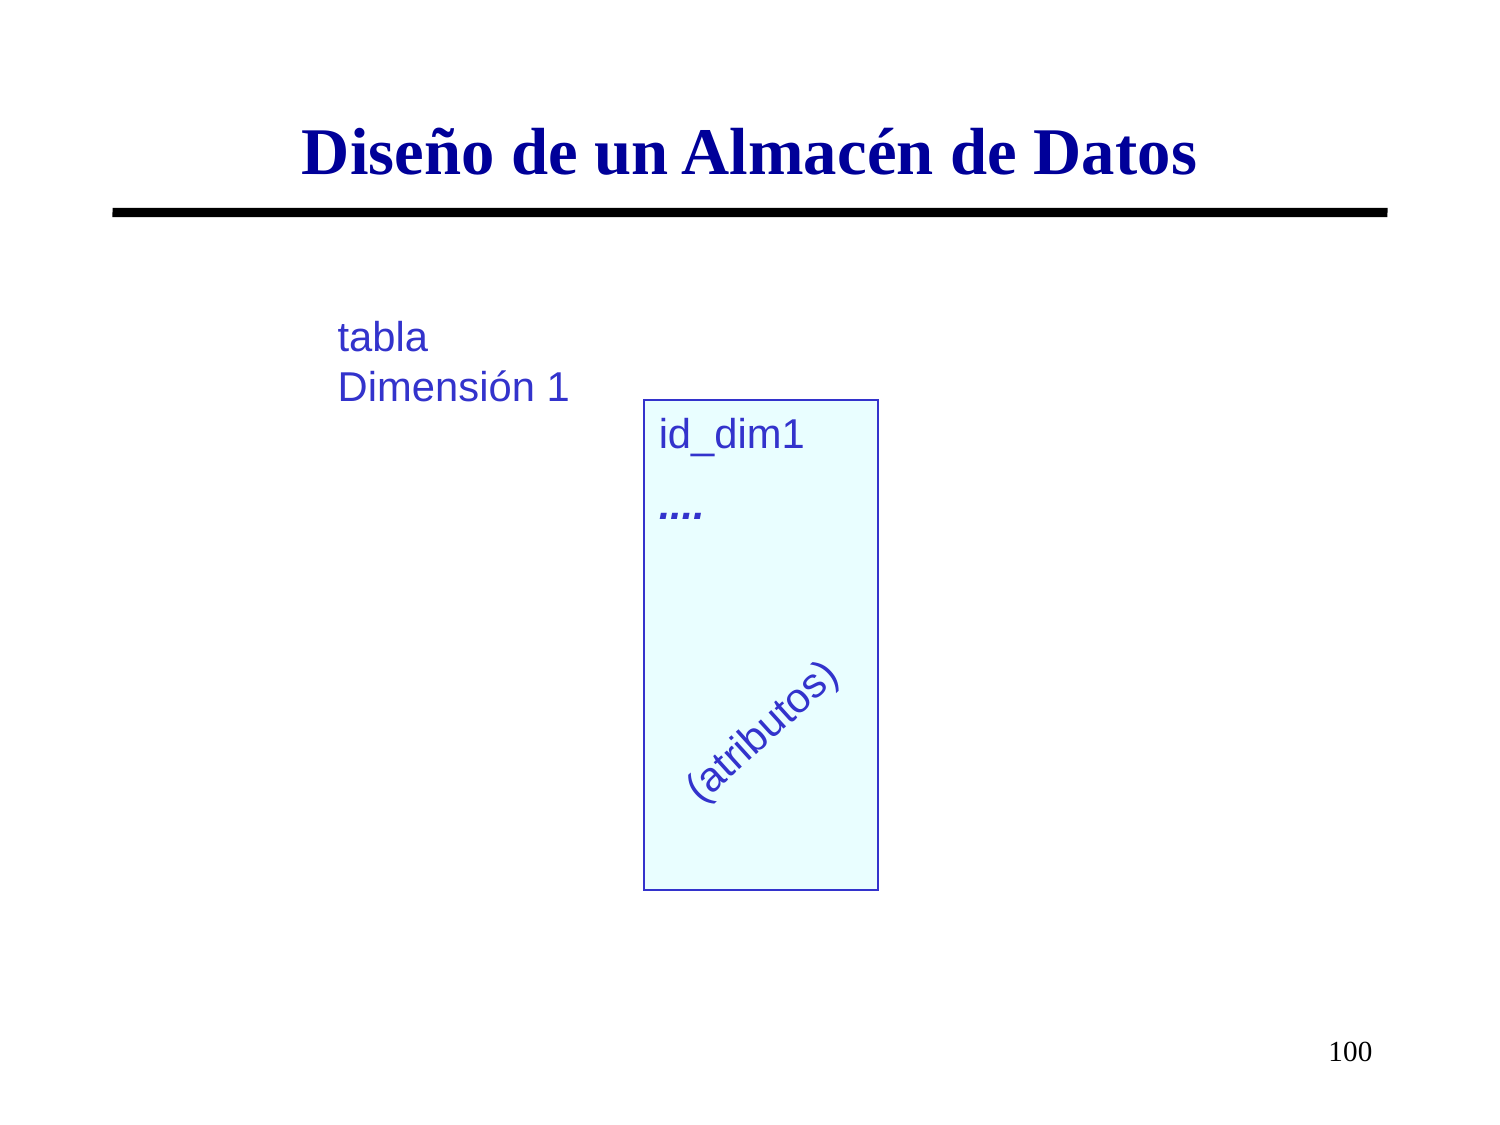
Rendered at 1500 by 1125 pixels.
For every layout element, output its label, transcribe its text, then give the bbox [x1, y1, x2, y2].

text_box (atributos) [657, 630, 865, 827]
text_box tabla Dimensión 1 [322, 302, 595, 418]
slide_number 100 [1074, 1024, 1388, 1101]
text_box id_dim1 .... [643, 399, 878, 890]
title Diseño de un Almacén de Datos [112, 99, 1388, 288]
